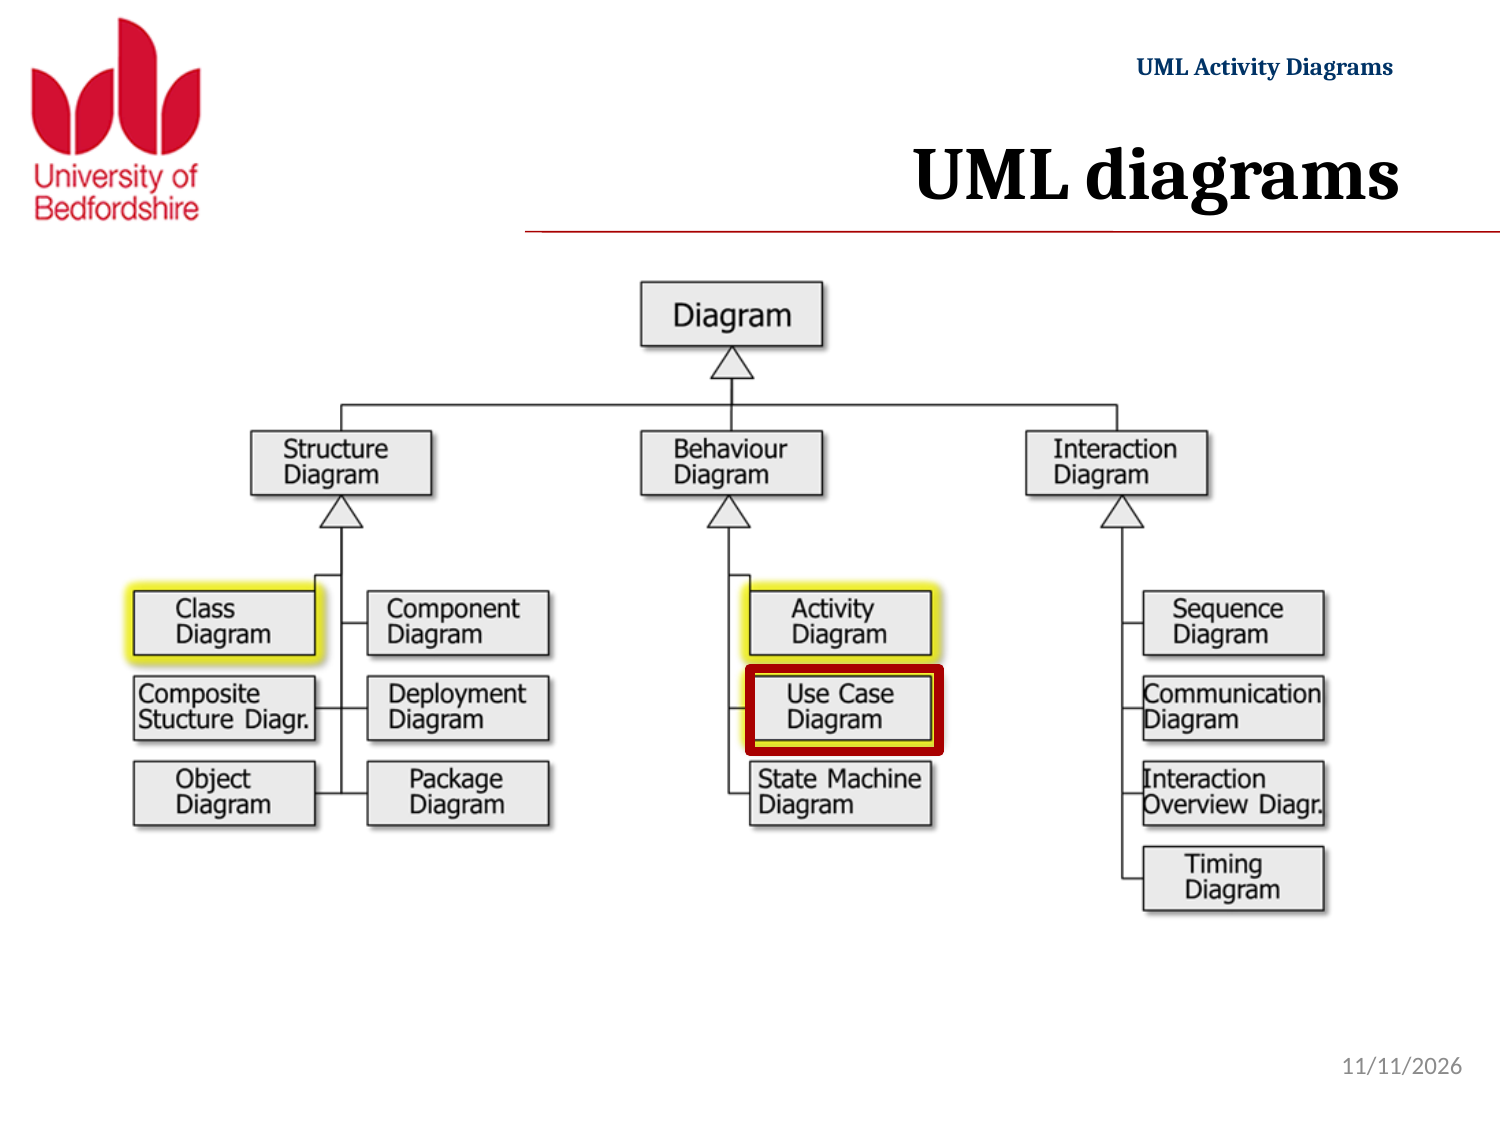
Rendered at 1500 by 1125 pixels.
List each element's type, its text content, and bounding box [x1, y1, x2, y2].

picture [0, 0, 237, 236]
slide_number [1128, 1035, 1478, 1095]
title UML diagrams [265, 113, 1416, 227]
picture [111, 278, 1351, 932]
